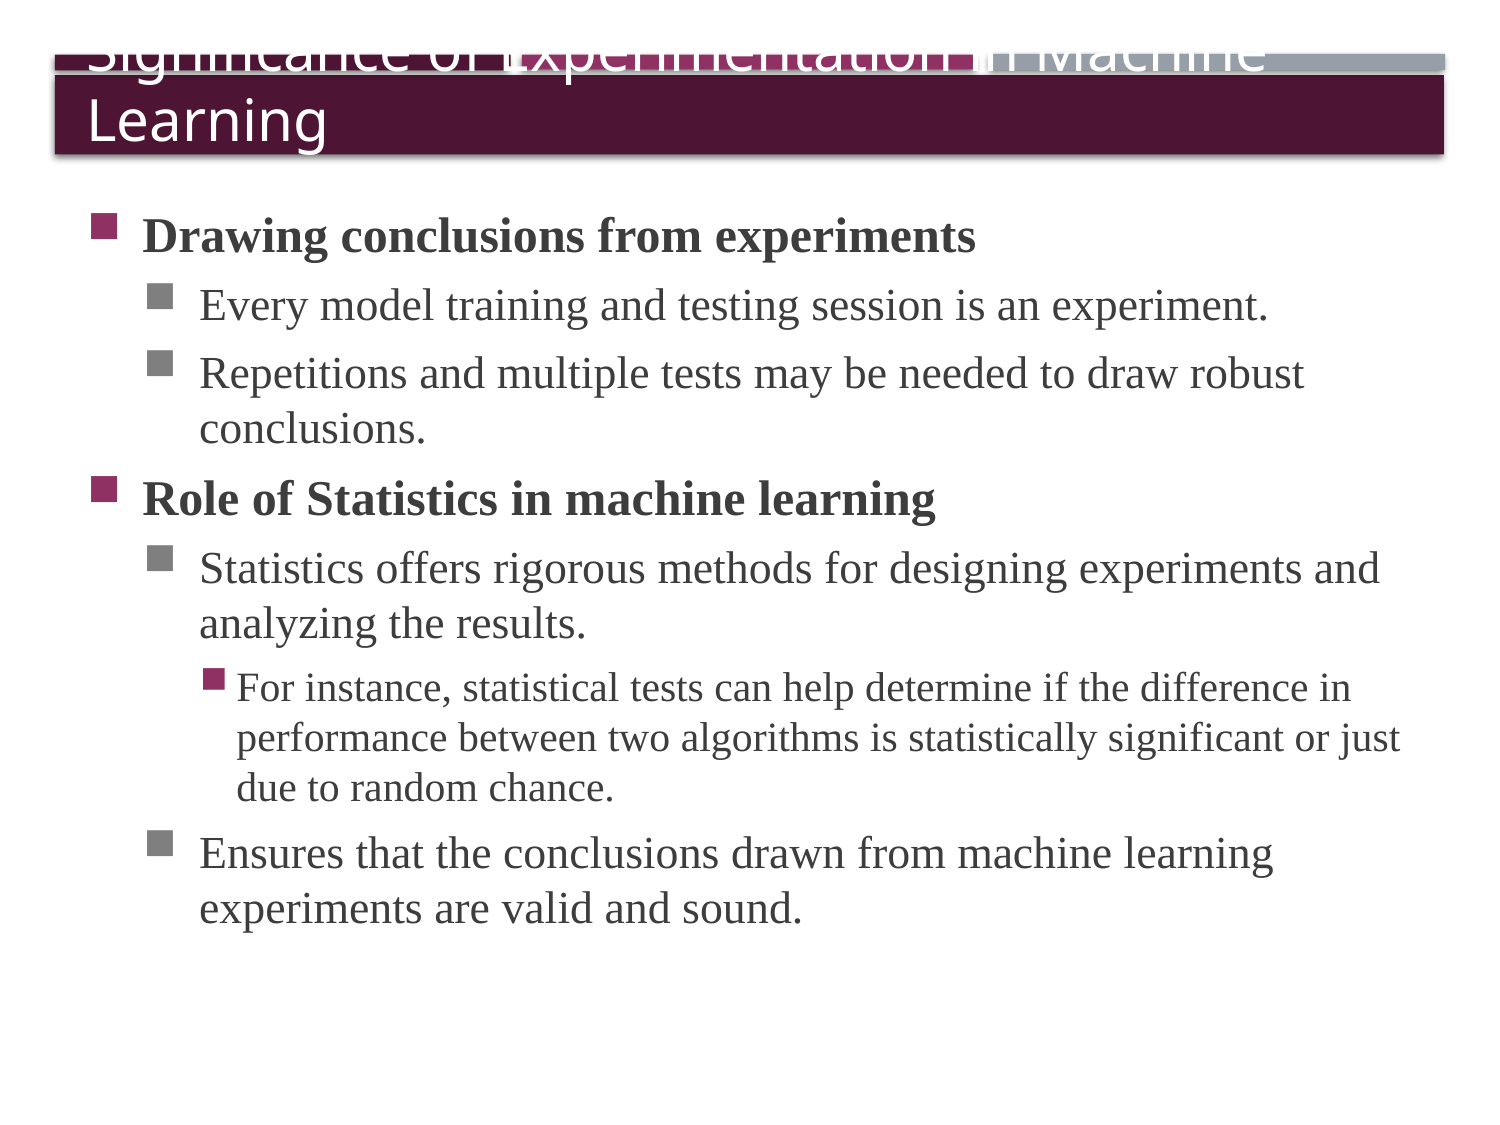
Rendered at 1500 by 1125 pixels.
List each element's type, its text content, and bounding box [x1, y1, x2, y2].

list Drawing conclusions from experiments Every model training and testing session is an experiment. Repetitions and multiple tests may be needed to draw robust conclusions. Role of Statistics in machine learning Statistics offers rigorous methods for designing experiments and analyzing the results. For instance, statistical tests can help determine if the difference in performance between two algorithms is statistically significant or just due to random chance. Ensures that the conclusions drawn from machine learning experiments are valid and sound. [71, 195, 1429, 1113]
title Significance of Experimentation in Machine Learning [71, 81, 1429, 161]
